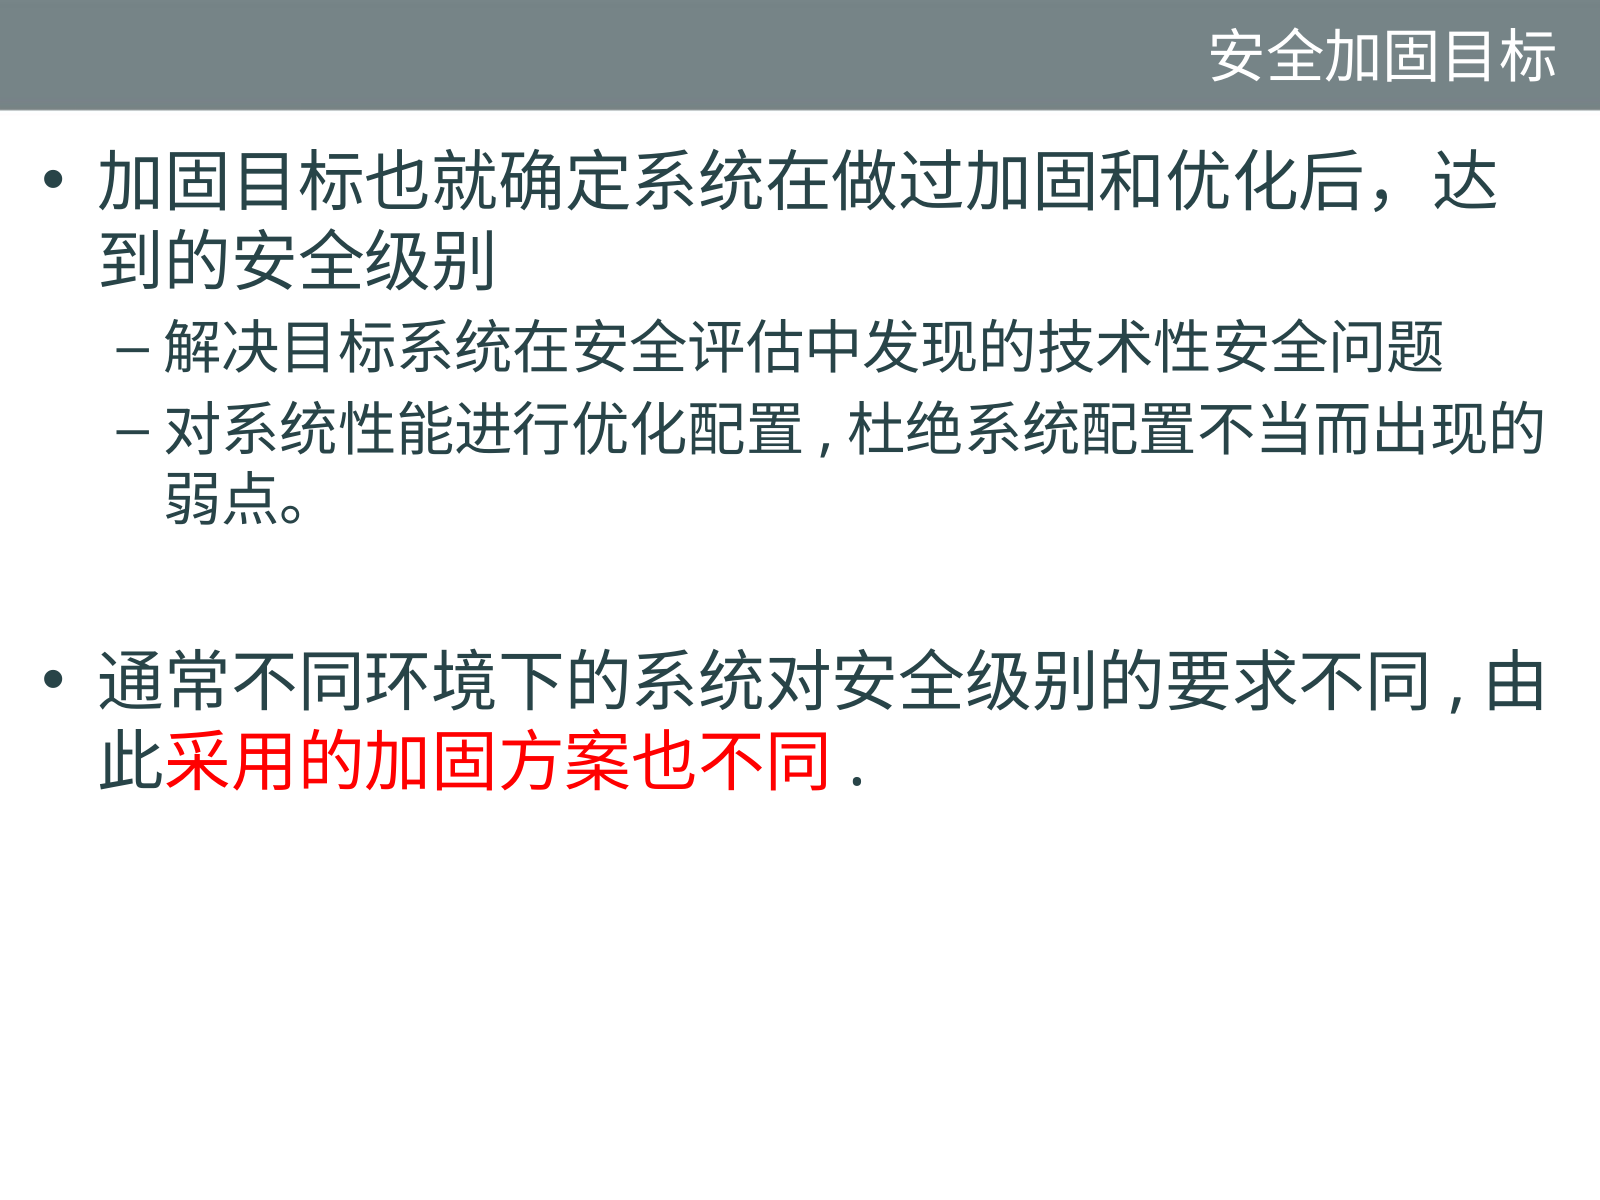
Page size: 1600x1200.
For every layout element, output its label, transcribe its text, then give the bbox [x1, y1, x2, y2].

title 安全加固目标 [319, 0, 1574, 109]
list 加固目标也就确定系统在做过加固和优化后，达到的安全级别 解决目标系统在安全评估中发现的技术性安全问题 对系统性能进行优化配置,杜绝系统配置不当而出现的弱点。 通常不同环境下的系统对安全级别的要求不同,由此采用的加固方案也不同. [26, 131, 1574, 1175]
picture [0, 0, 1600, 1200]
